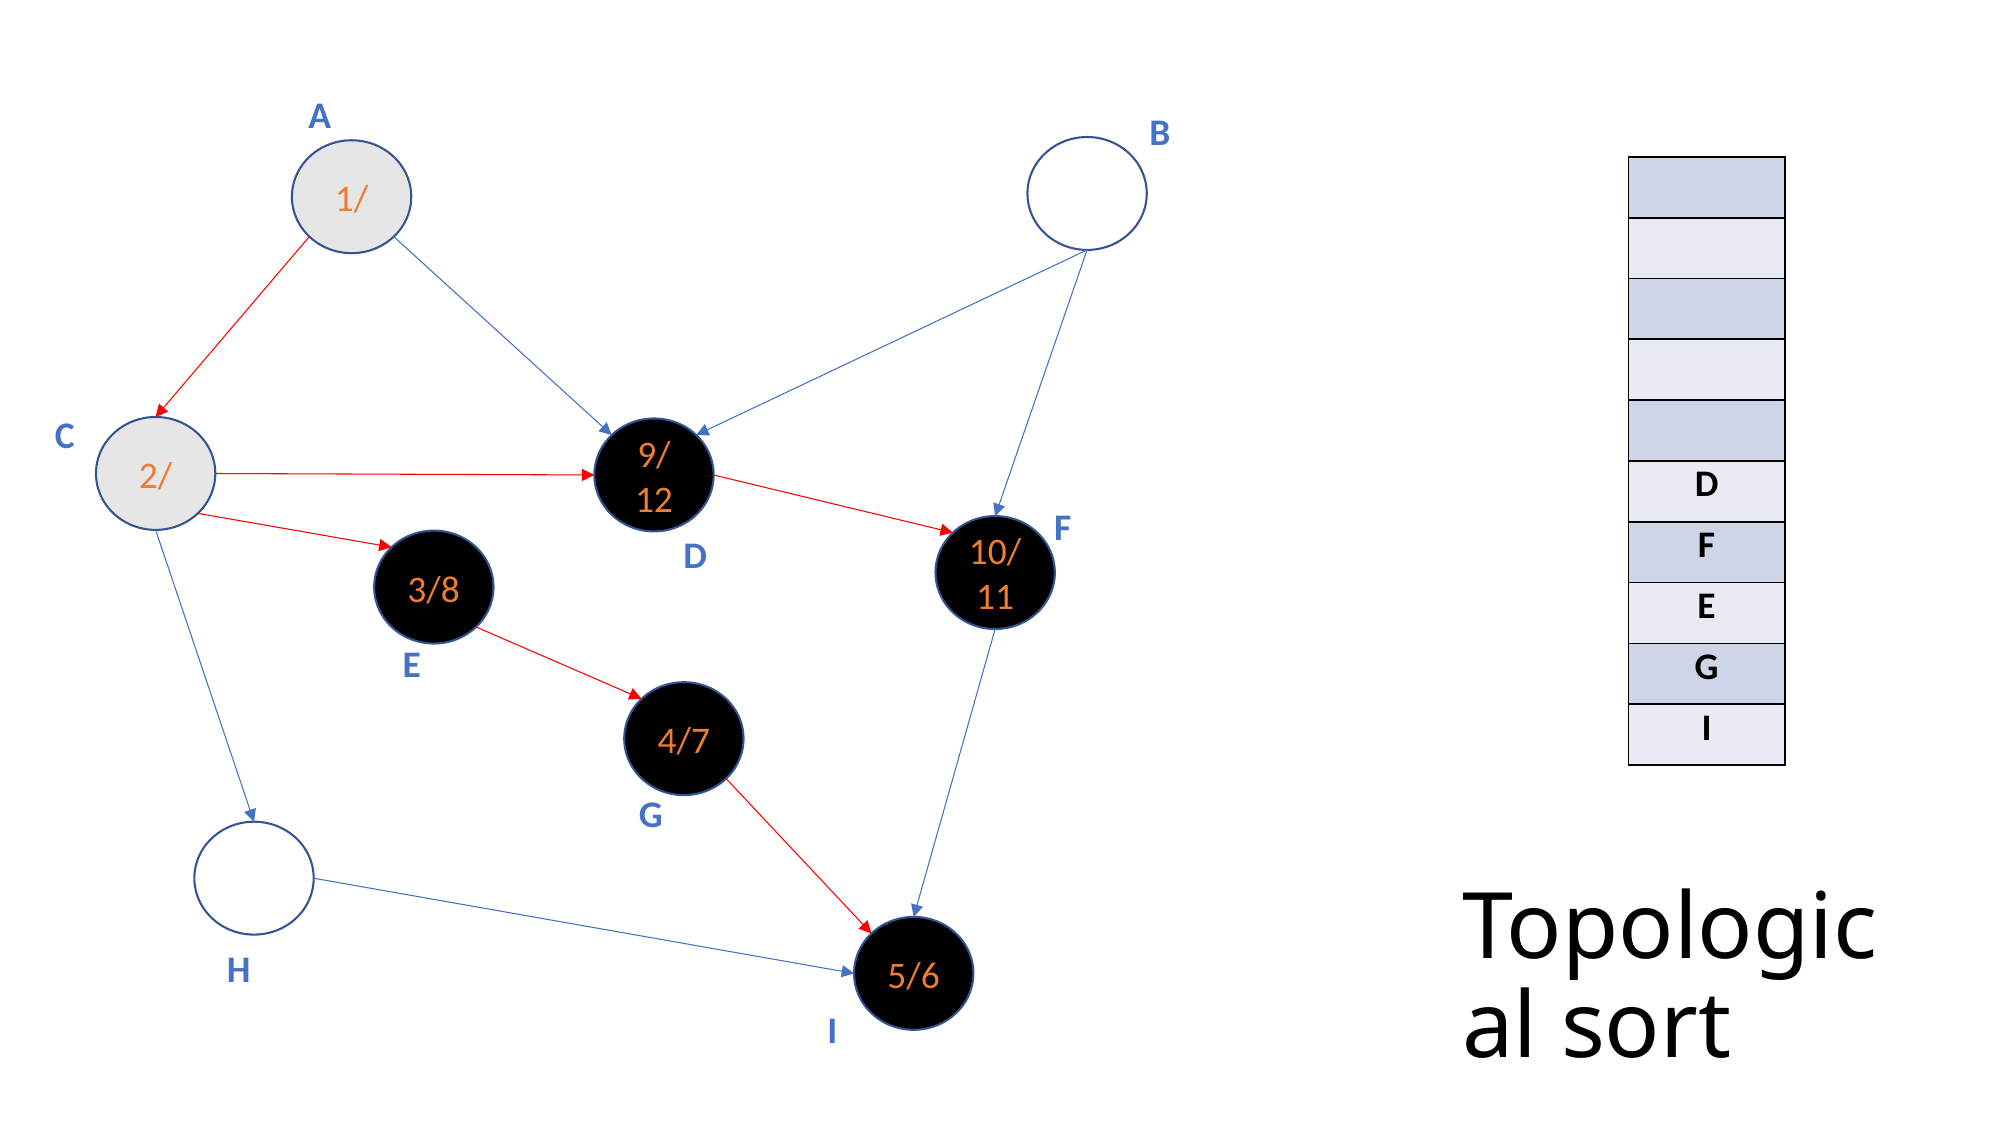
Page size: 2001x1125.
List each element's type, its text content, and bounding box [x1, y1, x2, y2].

table_cell I [1629, 705, 1784, 764]
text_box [197, 513, 392, 548]
text_box I [812, 998, 931, 1059]
text_box F [1039, 495, 1158, 556]
table_header [1629, 158, 1784, 217]
text_box C [40, 403, 155, 463]
table_cell D [1629, 462, 1784, 521]
text_box A [293, 83, 412, 144]
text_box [393, 236, 612, 436]
table_cell [1629, 340, 1784, 399]
table_cell [1629, 401, 1784, 460]
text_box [995, 435, 1088, 516]
text_box 5/6 [853, 915, 975, 1029]
text_box [193, 820, 315, 936]
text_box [696, 249, 1088, 435]
text_box D [668, 523, 787, 584]
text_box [155, 236, 310, 417]
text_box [155, 529, 254, 822]
text_box 1/ [290, 144, 413, 255]
text_box 2/ [94, 415, 217, 531]
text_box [475, 626, 642, 699]
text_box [726, 778, 872, 934]
text_box 10/ 11 [934, 515, 1056, 631]
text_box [913, 629, 996, 917]
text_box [713, 474, 953, 533]
title Topological sort [1447, 869, 1936, 1087]
table_cell G [1629, 644, 1784, 703]
text_box [1026, 135, 1148, 251]
text_box G [624, 782, 726, 842]
text_box H [212, 937, 330, 998]
table_cell [1629, 279, 1784, 338]
text_box 3/8 [373, 529, 495, 645]
table_cell F [1629, 523, 1784, 582]
text_box 9/ 12 [593, 417, 715, 533]
text_box B [1134, 100, 1253, 161]
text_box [313, 878, 854, 974]
table_cell [1629, 219, 1784, 278]
text_box E [387, 633, 475, 693]
table_cell E [1629, 583, 1784, 643]
text_box 4/7 [623, 681, 745, 782]
